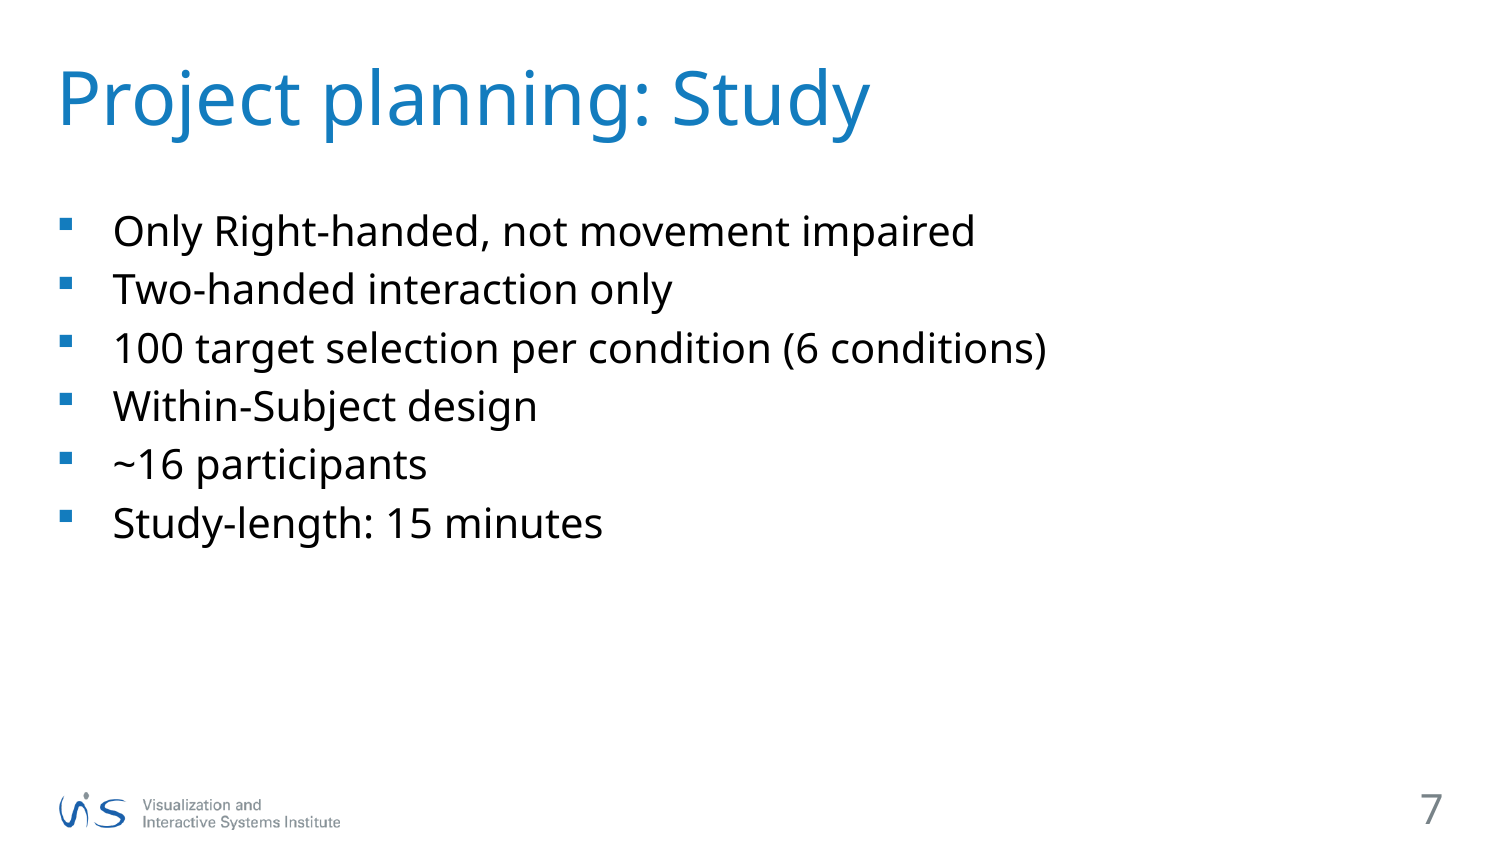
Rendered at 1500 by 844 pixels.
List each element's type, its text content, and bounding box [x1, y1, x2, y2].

title Project planning: Study [41, 28, 1459, 163]
list Only Right-handed, not movement impaired Two-handed interaction only 100 target selection per condition (6 conditions) Within-Subject design ~16 participants Study-length: 15 minutes [41, 197, 1459, 755]
picture [59, 792, 340, 830]
slide_number 7 [1014, 785, 1459, 838]
